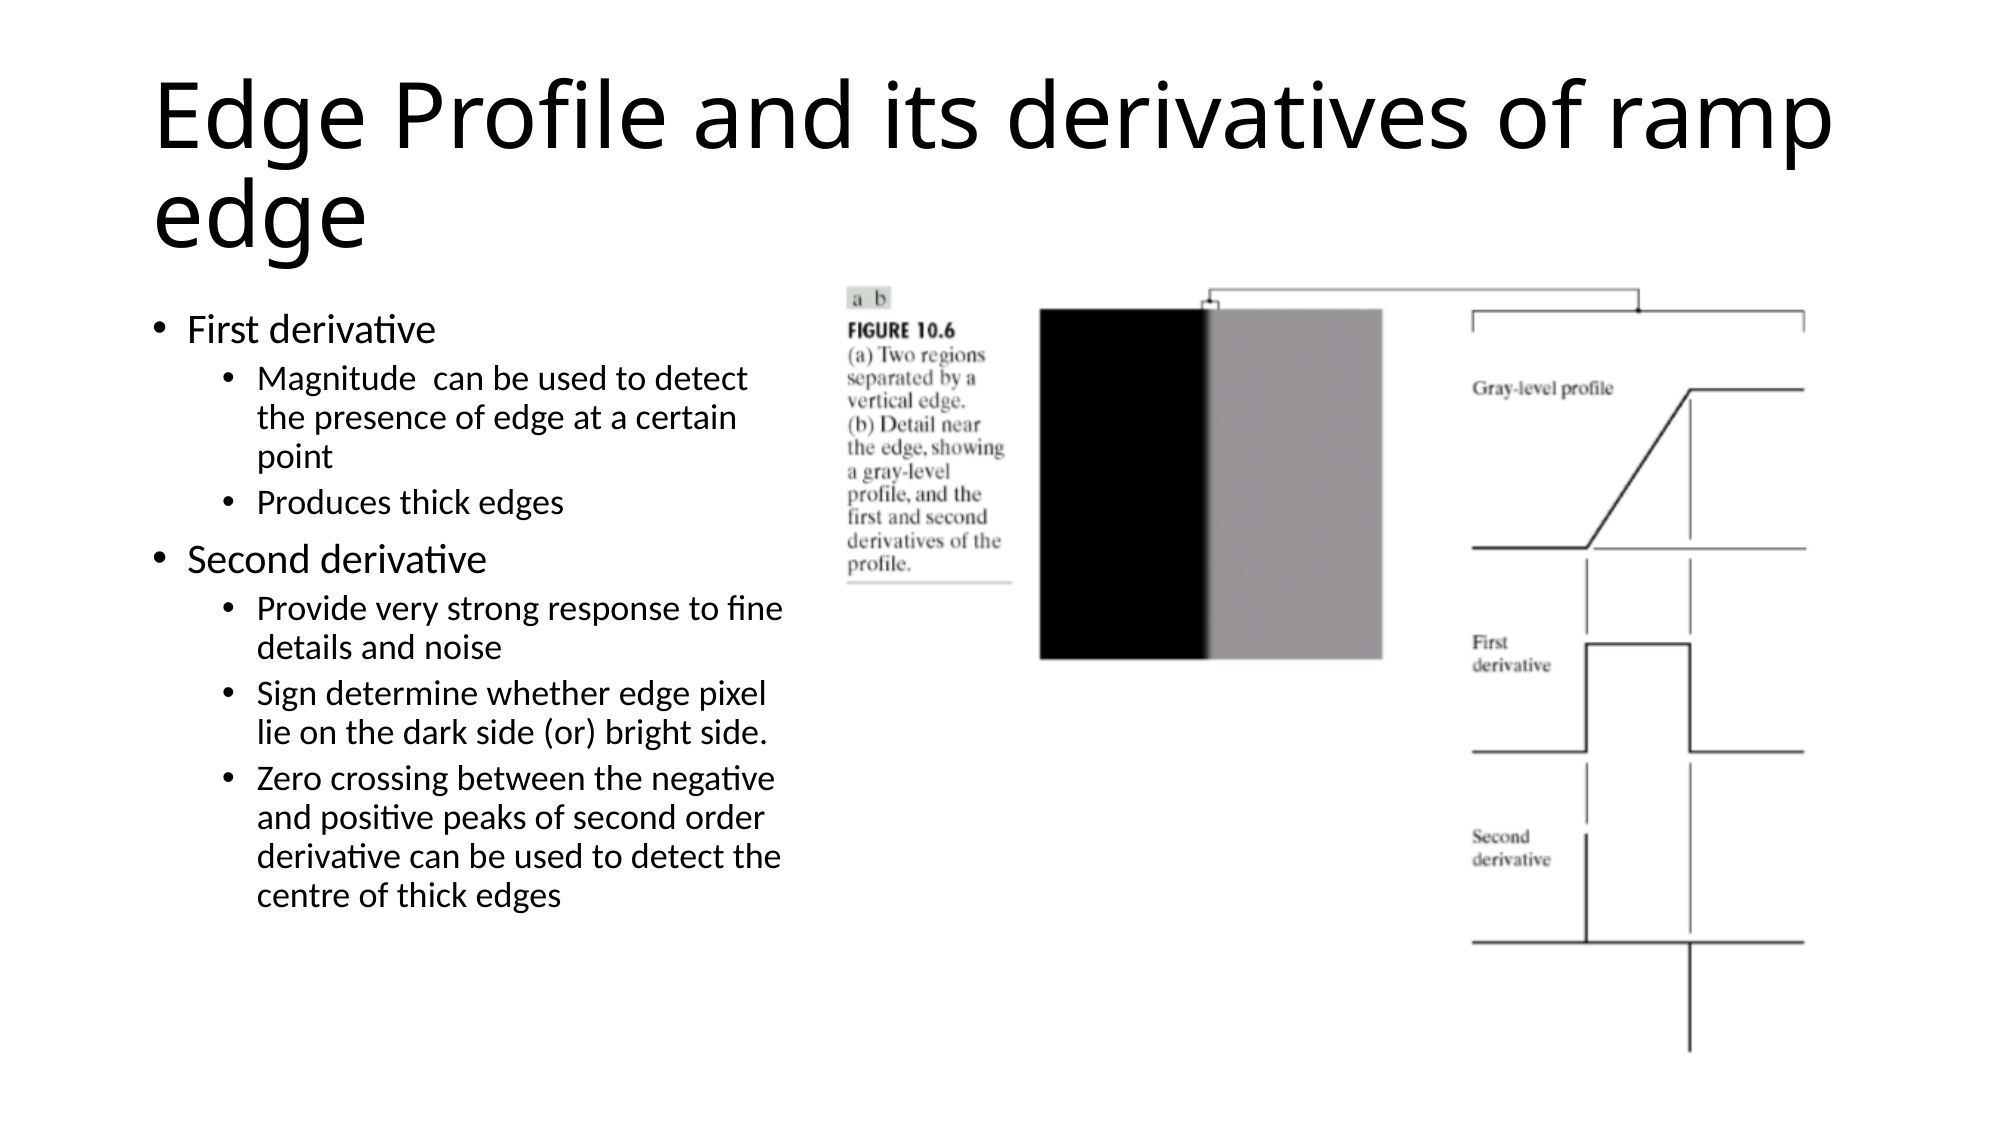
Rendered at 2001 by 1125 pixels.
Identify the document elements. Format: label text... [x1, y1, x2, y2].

text_box First derivative Magnitude can be used to detect the presence of edge at a certain point Produces thick edges Second derivative Provide very strong response to fine details and noise Sign determine whether edge pixel lie on the dark side (or) bright side. Zero crossing between the negative and positive peaks of second order derivative can be used to detect the centre of thick edges [137, 299, 795, 939]
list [795, 277, 1906, 1066]
title Edge Profile and its derivatives of ramp edge [137, 59, 1863, 278]
